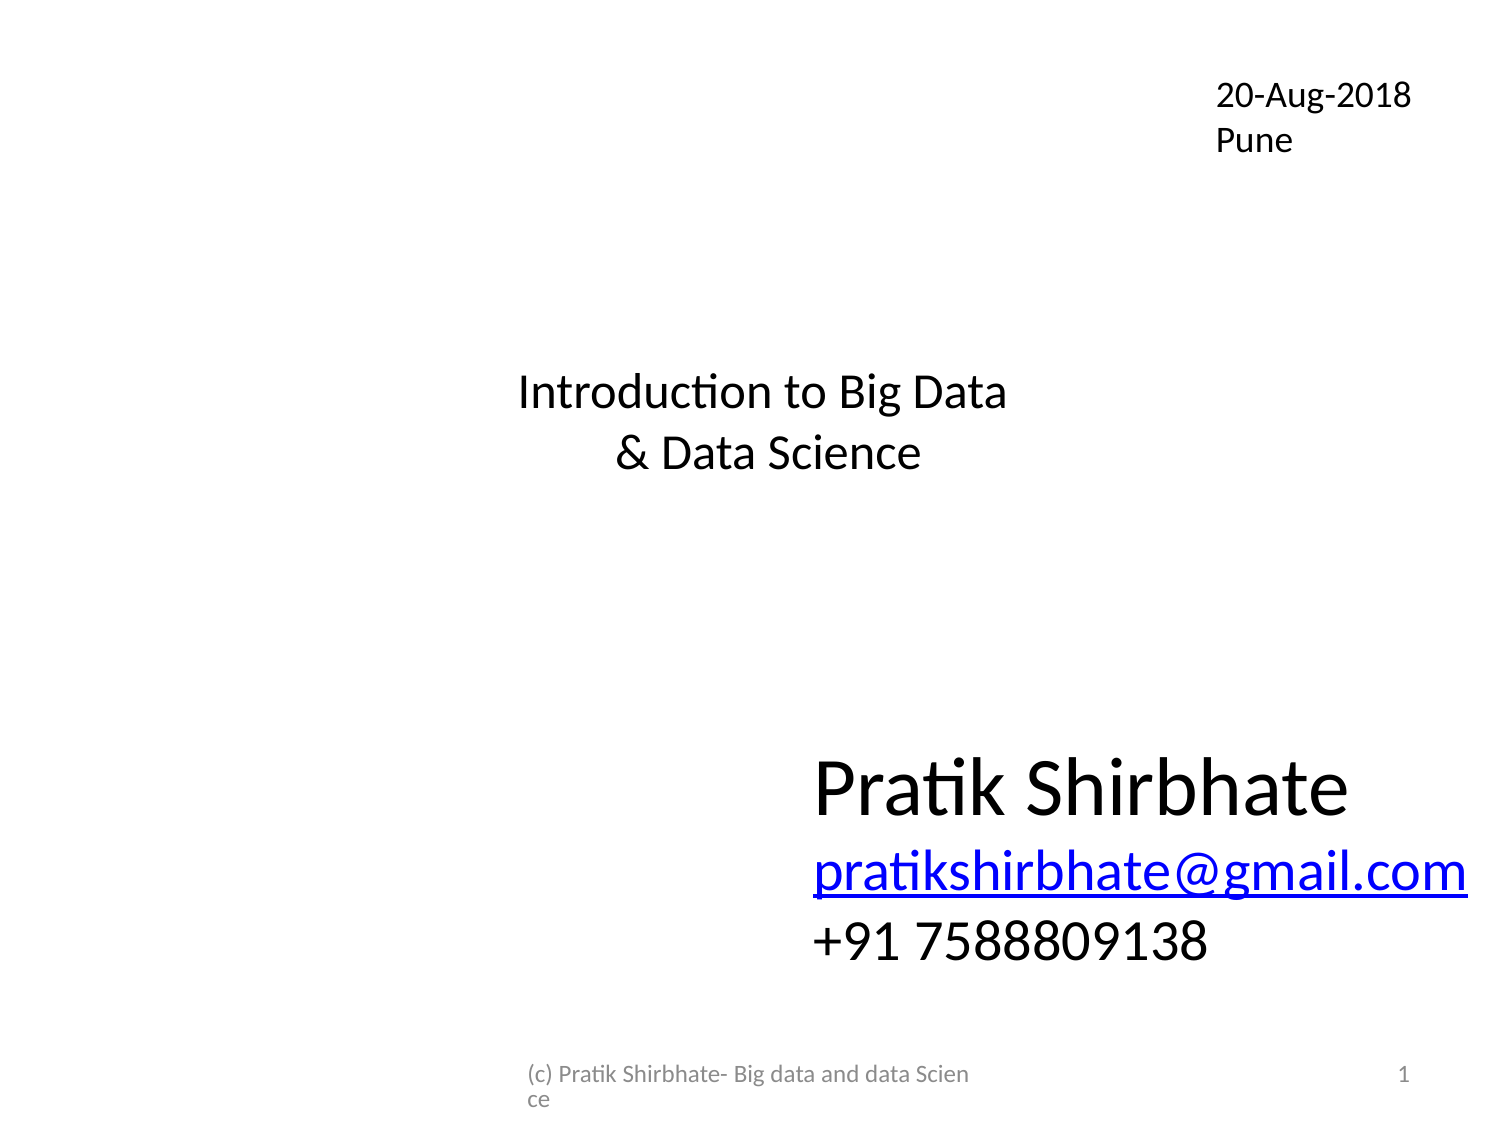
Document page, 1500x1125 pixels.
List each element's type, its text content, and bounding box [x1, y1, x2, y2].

title Introduction to Big Data & Data Science [50, 350, 1488, 488]
footer (c) Pratik Shirbhate- Big data and data Science [512, 1042, 988, 1103]
text_box 20-Aug-2018 Pune [1201, 62, 1428, 168]
slide_number 1 [1074, 1042, 1425, 1103]
text_box Pratik Shirbhate pratikshirbhate@gmail.com +91 7588809138 [798, 725, 1484, 980]
